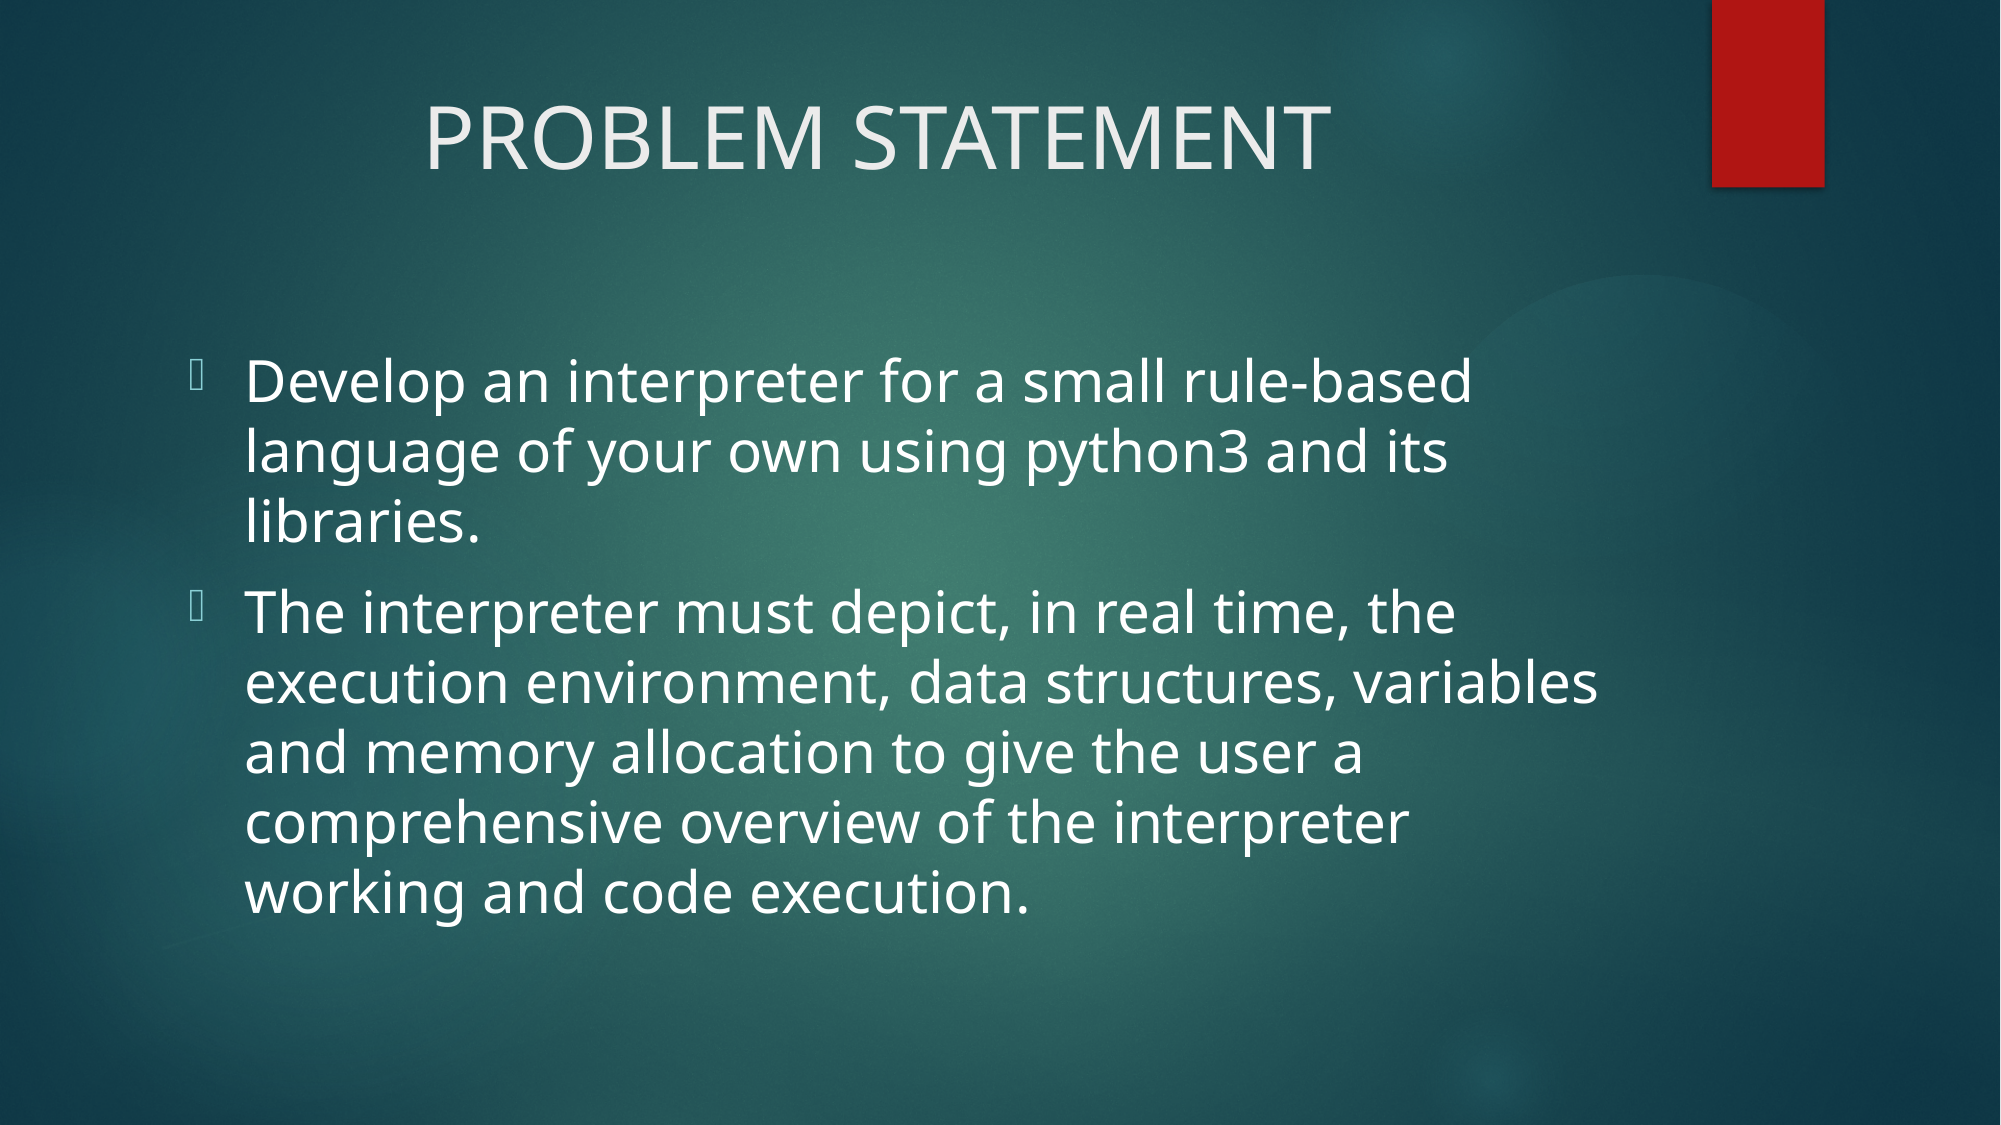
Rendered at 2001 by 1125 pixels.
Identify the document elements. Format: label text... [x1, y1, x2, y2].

list Develop an interpreter for a small rule-based language of your own using python3 and its libraries. The interpreter must depict, in real time, the execution environment, data structures, variables and memory allocation to give the user a comprehensive overview of the interpreter working and code execution. [180, 336, 1650, 1026]
picture [0, 0, 2001, 1125]
title PROBLEM STATEMENT [105, 73, 1650, 305]
